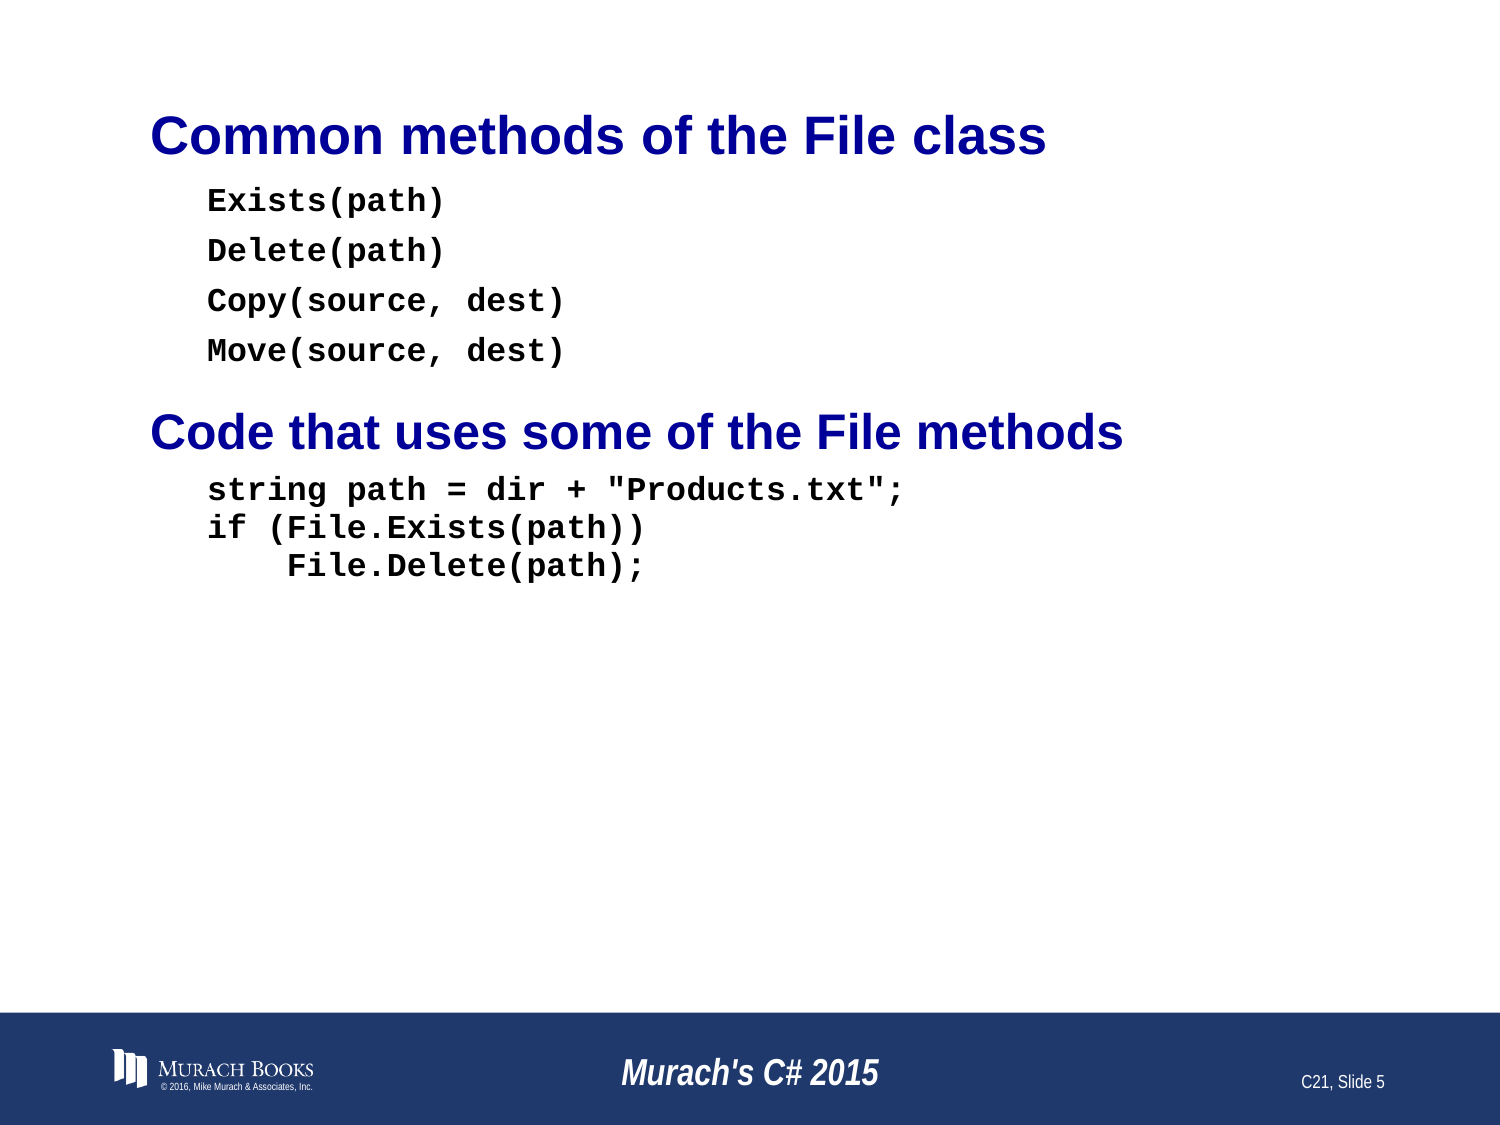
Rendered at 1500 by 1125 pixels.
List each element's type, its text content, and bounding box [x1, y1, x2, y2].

slide_number C21, Slide 5 [1087, 1025, 1400, 1100]
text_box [149, 182, 1348, 588]
title Common methods of the File class [150, 99, 1350, 166]
footer © 2016, Mike Murach & Associates, Inc. [12, 1025, 463, 1100]
slide_number Murach's C# 2015 [463, 1025, 1050, 1100]
